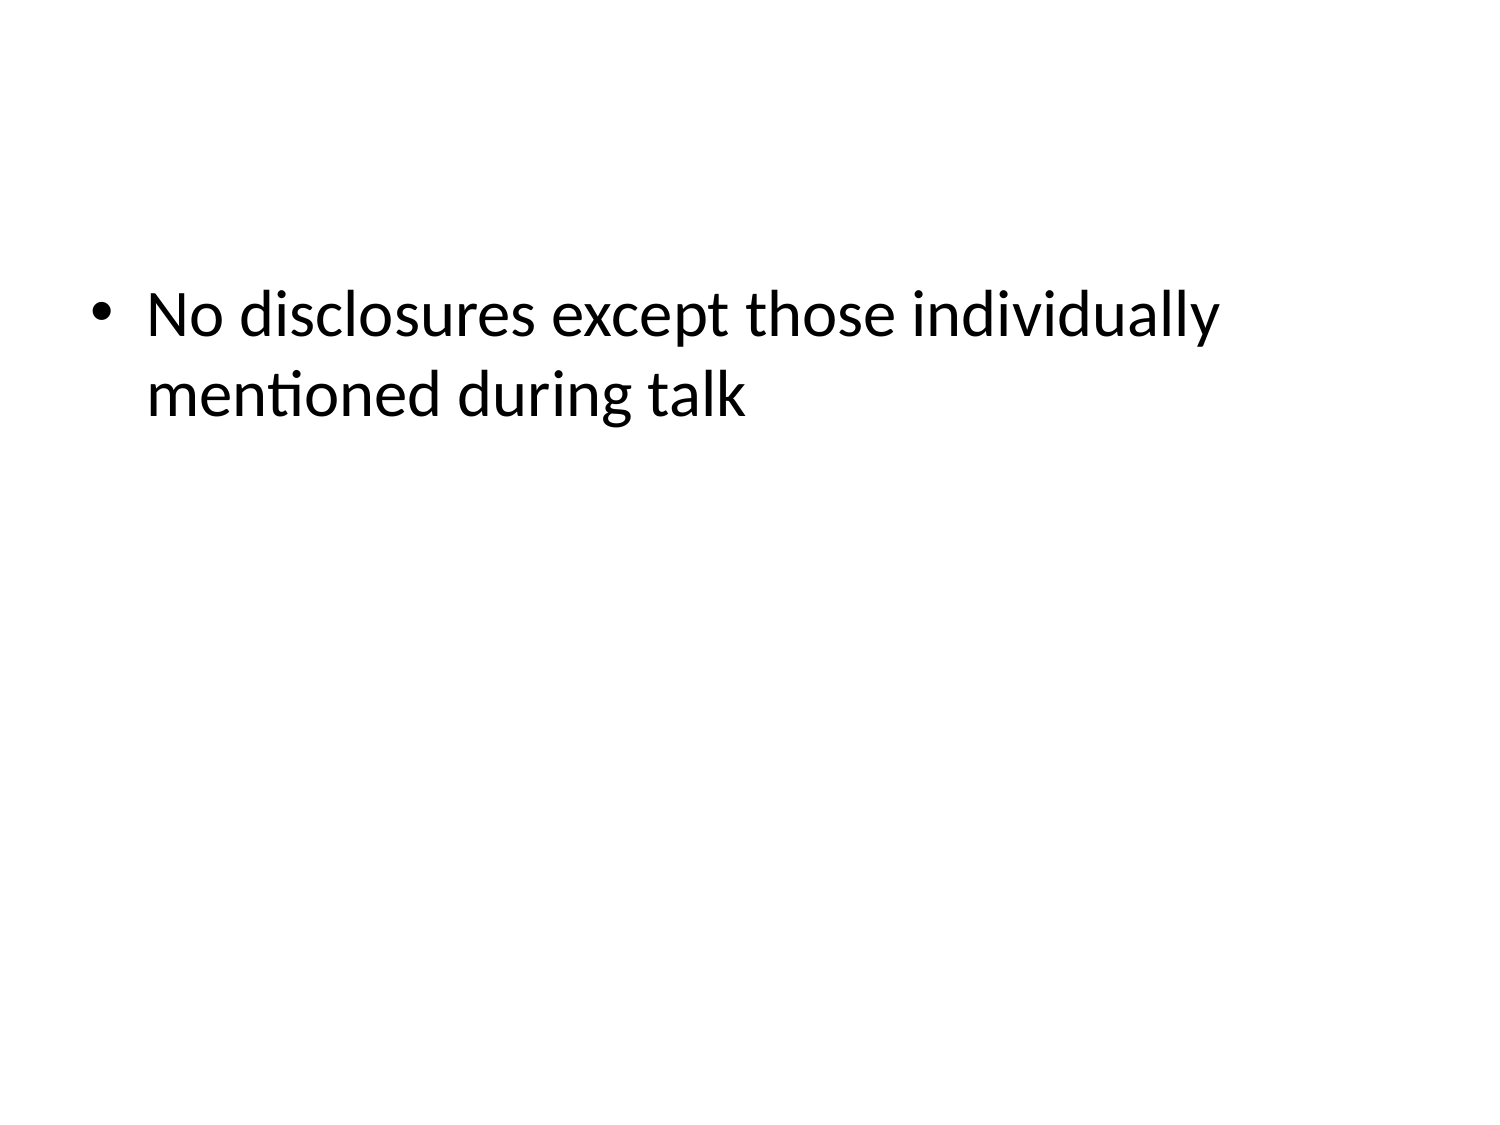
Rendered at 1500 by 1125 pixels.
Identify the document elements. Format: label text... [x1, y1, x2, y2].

list No disclosures except those individually mentioned during talk [75, 262, 1425, 1005]
